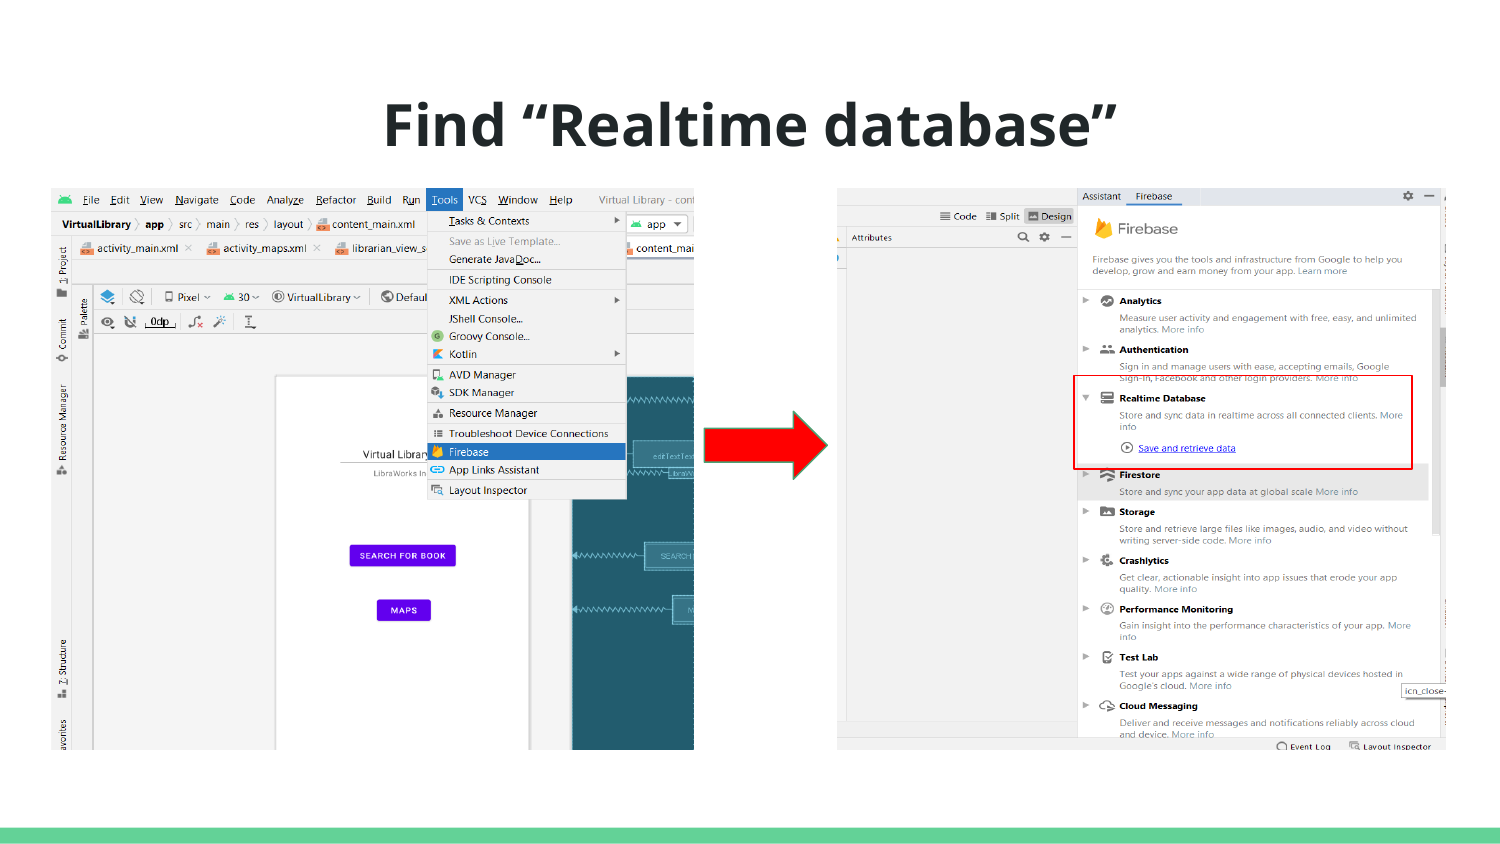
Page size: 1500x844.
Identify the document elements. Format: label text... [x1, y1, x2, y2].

title Find “Realtime database” [51, 72, 1449, 167]
picture [837, 188, 1446, 750]
text_box [704, 411, 828, 480]
picture [50, 188, 694, 750]
